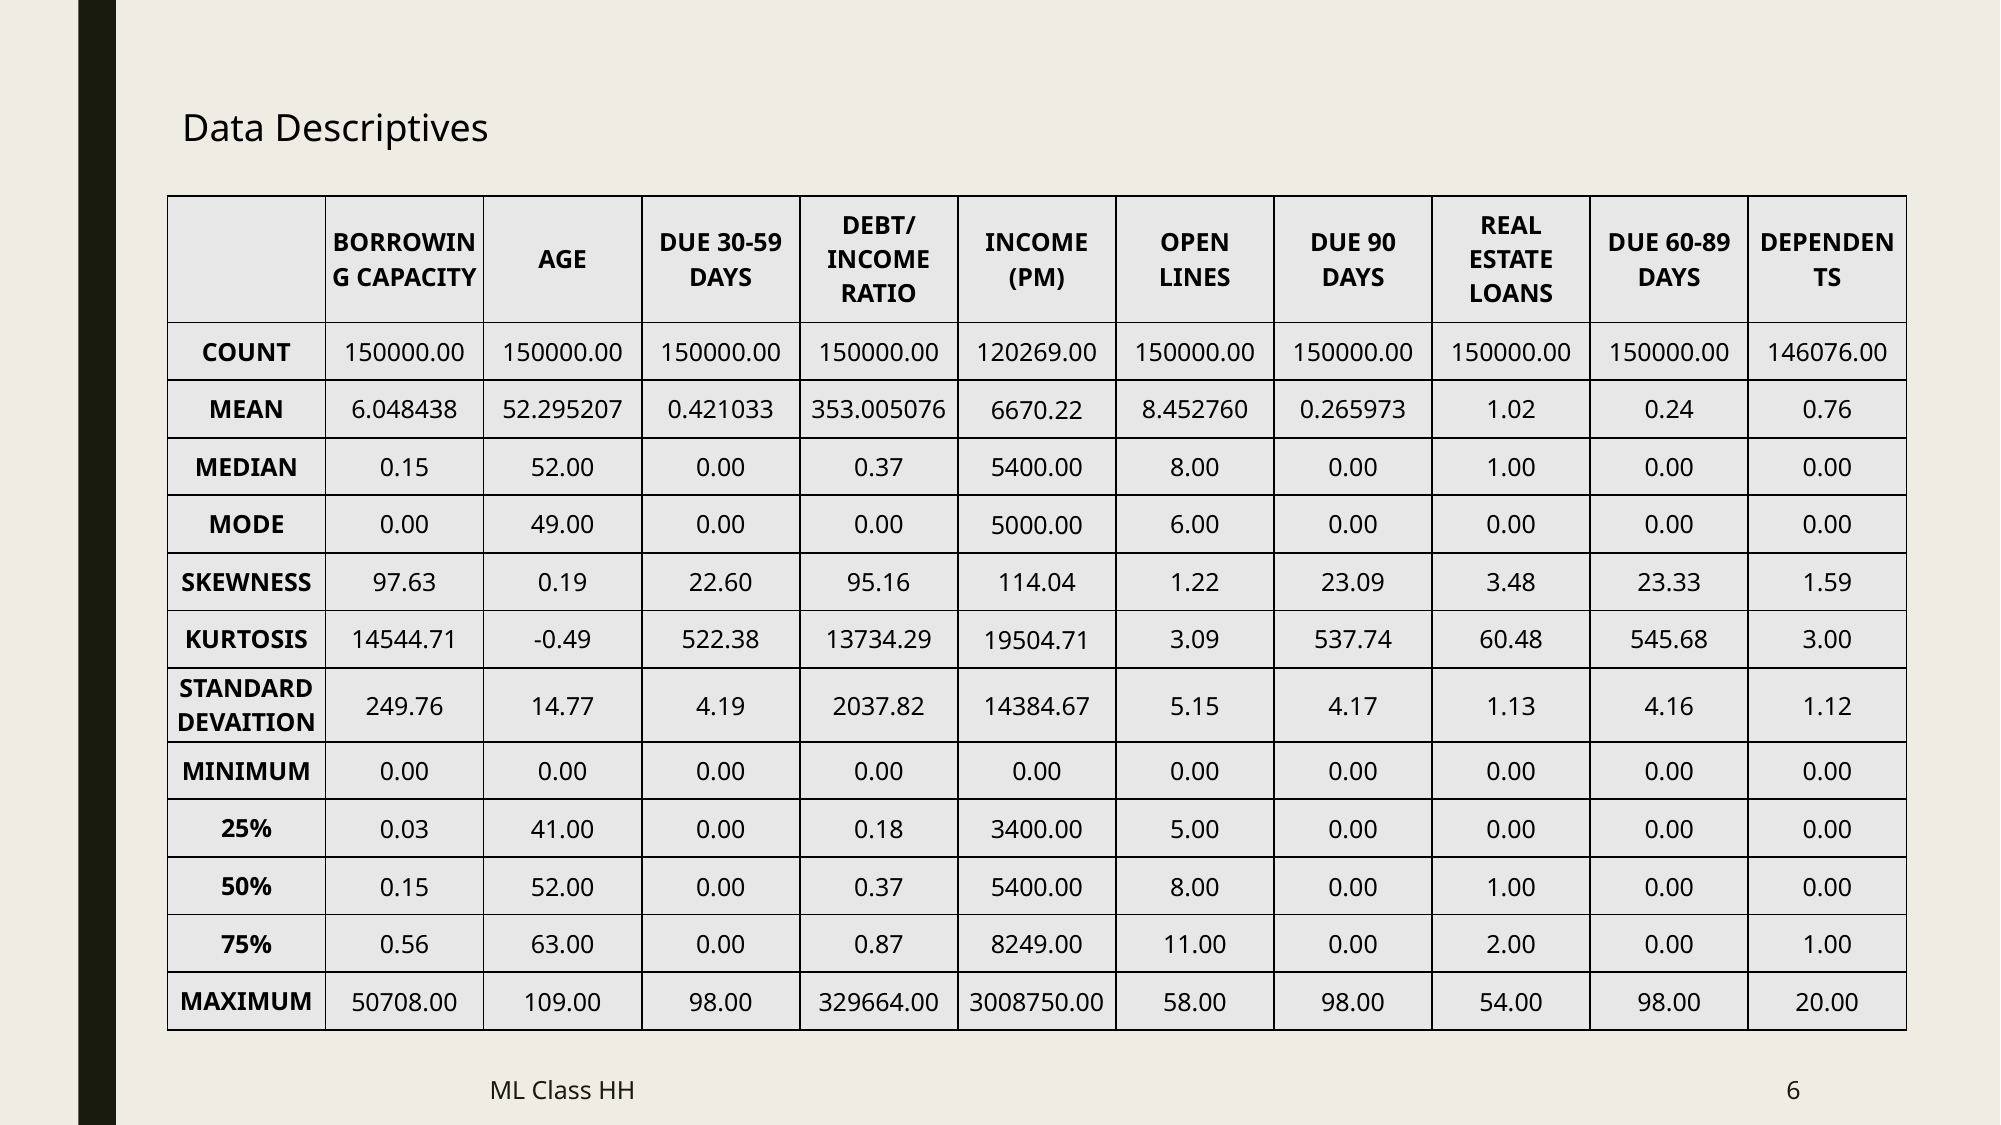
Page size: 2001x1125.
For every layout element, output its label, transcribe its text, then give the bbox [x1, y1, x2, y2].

table_cell 150000.00 [1591, 323, 1747, 379]
table_cell 522.38 [643, 611, 799, 667]
table_cell STANDARD DEVAITION [168, 669, 325, 741]
table_cell 41.00 [484, 800, 641, 856]
table_cell 1.13 [1433, 669, 1589, 741]
table_cell 0.00 [643, 800, 799, 856]
table_cell COUNT [168, 323, 325, 379]
table_cell 8.00 [1117, 439, 1273, 494]
table_cell 0.00 [1591, 858, 1747, 914]
table_cell -0.49 [484, 611, 641, 667]
table_cell 98.00 [1275, 973, 1431, 1029]
table_cell 109.00 [484, 973, 641, 1029]
table_cell 95.16 [801, 554, 957, 610]
table_cell 4.19 [643, 669, 799, 741]
table_cell 150000.00 [1433, 323, 1589, 379]
table_cell 353.005076 [801, 381, 957, 437]
table_cell 0.00 [1275, 915, 1431, 971]
table_cell MEDIAN [168, 439, 325, 494]
table_cell 1.02 [1433, 381, 1589, 437]
table_cell 0.00 [326, 496, 483, 552]
table_cell 13734.29 [801, 611, 957, 667]
table_header OPEN LINES [1117, 197, 1273, 322]
table_cell 3008750.00 [959, 973, 1115, 1029]
table_cell 11.00 [1117, 915, 1273, 971]
table_header DEPENDENTS [1749, 197, 1906, 322]
table_cell 6670.22 [959, 381, 1115, 437]
table_cell 150000.00 [801, 323, 957, 379]
table_cell 1.00 [1433, 439, 1589, 494]
table_cell 0.00 [1591, 800, 1747, 856]
table_cell 6.00 [1117, 496, 1273, 552]
table_cell 249.76 [326, 669, 483, 741]
table_cell 5000.00 [959, 496, 1115, 552]
table_cell 58.00 [1117, 973, 1273, 1029]
table_cell 0.37 [801, 439, 957, 494]
table_cell 3.09 [1117, 611, 1273, 667]
table_cell 0.00 [1591, 439, 1747, 494]
table_cell 0.00 [326, 743, 483, 798]
slide_number 6 [1553, 1058, 1816, 1125]
table_cell 1.22 [1117, 554, 1273, 610]
table_cell 14.77 [484, 669, 641, 741]
table_cell 1.12 [1749, 669, 1906, 741]
table_cell 8249.00 [959, 915, 1115, 971]
table_cell 0.00 [1275, 858, 1431, 914]
table_cell 8.452760 [1117, 381, 1273, 437]
table_cell MINIMUM [168, 743, 325, 798]
table_cell 0.00 [1749, 743, 1906, 798]
table_cell 1.59 [1749, 554, 1906, 610]
table_cell 8.00 [1117, 858, 1273, 914]
table_cell 0.15 [326, 439, 483, 494]
table_cell 0.03 [326, 800, 483, 856]
table_cell 6.048438 [326, 381, 483, 437]
table_cell 150000.00 [326, 323, 483, 379]
table_cell 22.60 [643, 554, 799, 610]
table_header REAL ESTATE LOANS [1433, 197, 1589, 322]
table_cell 0.00 [1749, 858, 1906, 914]
table_cell 537.74 [1275, 611, 1431, 667]
table_cell 0.00 [1433, 800, 1589, 856]
table_cell 23.33 [1591, 554, 1747, 610]
table_cell 0.00 [1591, 915, 1747, 971]
table_cell 0.265973 [1275, 381, 1431, 437]
table_cell 14544.71 [326, 611, 483, 667]
table_cell 52.295207 [484, 381, 641, 437]
table_cell 98.00 [643, 973, 799, 1029]
table_cell 545.68 [1591, 611, 1747, 667]
table_cell 75% [168, 915, 325, 971]
table_header BORROWING CAPACITY [326, 197, 483, 322]
table_header [168, 197, 325, 322]
table_cell 0.00 [643, 743, 799, 798]
table_cell 52.00 [484, 439, 641, 494]
table_cell 4.16 [1591, 669, 1747, 741]
table_header DEBT/INCOME RATIO [801, 197, 957, 322]
table_cell 0.00 [484, 743, 641, 798]
table_cell 98.00 [1591, 973, 1747, 1029]
table_cell 97.63 [326, 554, 483, 610]
table_cell 0.87 [801, 915, 957, 971]
table_cell 60.48 [1433, 611, 1589, 667]
table_header AGE [484, 197, 641, 322]
table_cell 14384.67 [959, 669, 1115, 741]
table_cell MAXIMUM [168, 973, 325, 1029]
table_cell 50708.00 [326, 973, 483, 1029]
table_cell 4.17 [1275, 669, 1431, 741]
text_box Data Descriptives [167, 96, 908, 157]
table_cell 19504.71 [959, 611, 1115, 667]
table_cell 2037.82 [801, 669, 957, 741]
table_cell 0.15 [326, 858, 483, 914]
table_cell 0.00 [1749, 496, 1906, 552]
table_cell 0.00 [643, 496, 799, 552]
table_cell 150000.00 [484, 323, 641, 379]
table_cell 0.00 [1591, 496, 1747, 552]
table_cell 0.37 [801, 858, 957, 914]
table_cell 5.00 [1117, 800, 1273, 856]
table_cell 0.421033 [643, 381, 799, 437]
table_cell 0.24 [1591, 381, 1747, 437]
table_cell 25% [168, 800, 325, 856]
table_cell 146076.00 [1749, 323, 1906, 379]
table_cell 5.15 [1117, 669, 1273, 741]
table_cell 150000.00 [643, 323, 799, 379]
table_cell 5400.00 [959, 439, 1115, 494]
table_cell 49.00 [484, 496, 641, 552]
table_cell 0.56 [326, 915, 483, 971]
table_cell 1.00 [1433, 858, 1589, 914]
table_cell KURTOSIS [168, 611, 325, 667]
table_cell 0.00 [1591, 743, 1747, 798]
table_cell 5400.00 [959, 858, 1115, 914]
table_cell 329664.00 [801, 973, 957, 1029]
table_cell SKEWNESS [168, 554, 325, 610]
table_cell 150000.00 [1117, 323, 1273, 379]
table_cell MEAN [168, 381, 325, 437]
table_cell 50% [168, 858, 325, 914]
table_cell 0.00 [1275, 496, 1431, 552]
table_cell 120269.00 [959, 323, 1115, 379]
footer ML Class HH [474, 1058, 1505, 1125]
table_cell 0.00 [1275, 800, 1431, 856]
table_cell 114.04 [959, 554, 1115, 610]
table_cell 0.19 [484, 554, 641, 610]
table_header DUE 60-89 DAYS [1591, 197, 1747, 322]
table_cell 0.00 [1433, 496, 1589, 552]
table_cell 3400.00 [959, 800, 1115, 856]
table_header INCOME (PM) [959, 197, 1115, 322]
table_cell 0.18 [801, 800, 957, 856]
table_cell 0.00 [801, 496, 957, 552]
table_cell 52.00 [484, 858, 641, 914]
table_cell 0.00 [1275, 743, 1431, 798]
table_cell 3.48 [1433, 554, 1589, 610]
table_cell 20.00 [1749, 973, 1906, 1029]
table_cell 54.00 [1433, 973, 1589, 1029]
table_cell 0.00 [1275, 439, 1431, 494]
table_cell 0.76 [1749, 381, 1906, 437]
table_header DUE 30-59 DAYS [643, 197, 799, 322]
table_cell 0.00 [801, 743, 957, 798]
table_cell 0.00 [643, 915, 799, 971]
table_cell 0.00 [1433, 743, 1589, 798]
table_cell 23.09 [1275, 554, 1431, 610]
table_cell 1.00 [1749, 915, 1906, 971]
table_cell 2.00 [1433, 915, 1589, 971]
table_cell 0.00 [1749, 439, 1906, 494]
table_cell 63.00 [484, 915, 641, 971]
table_cell 0.00 [1117, 743, 1273, 798]
table_cell 0.00 [643, 439, 799, 494]
table_cell MODE [168, 496, 325, 552]
table_cell 0.00 [643, 858, 799, 914]
table_cell 3.00 [1749, 611, 1906, 667]
table_cell 150000.00 [1275, 323, 1431, 379]
table_header DUE 90 DAYS [1275, 197, 1431, 322]
table_cell 0.00 [1749, 800, 1906, 856]
table_cell 0.00 [959, 743, 1115, 798]
